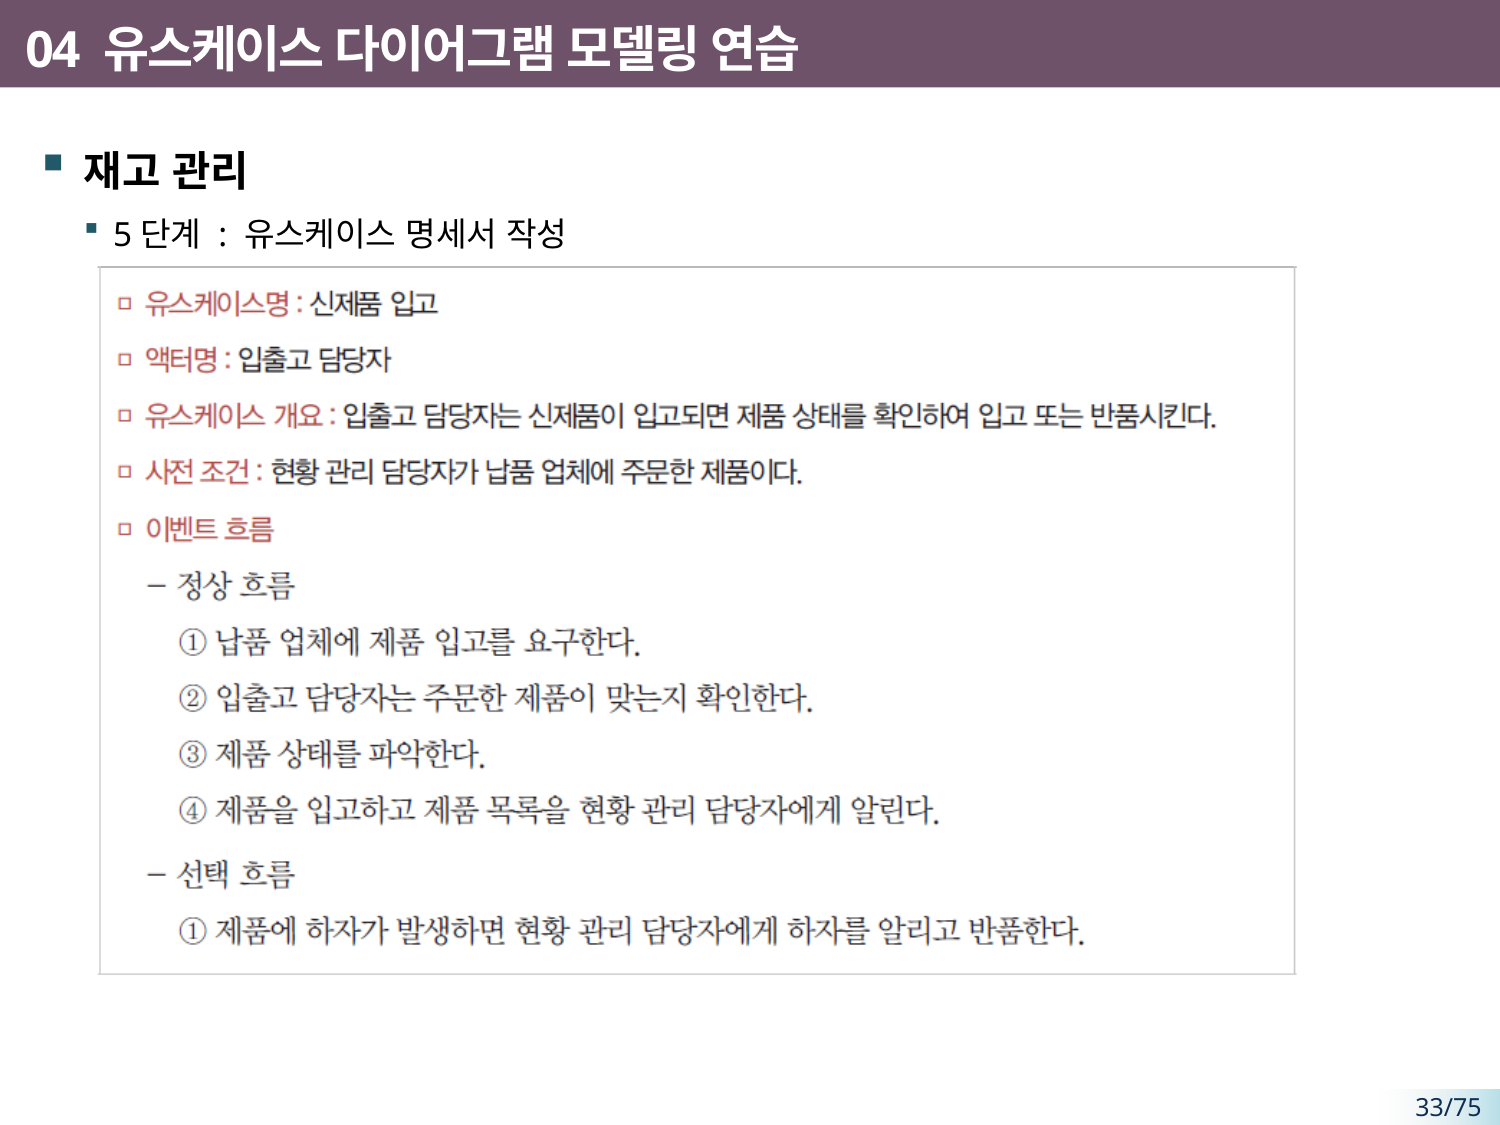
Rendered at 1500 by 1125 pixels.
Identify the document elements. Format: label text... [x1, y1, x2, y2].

list 재고 관리 5단계 : 유스케이스 명세서 작성 [10, 126, 1481, 1057]
picture [88, 255, 1307, 988]
title 04 유스케이스 다이어그램 모델링 연습 [10, 8, 1288, 87]
